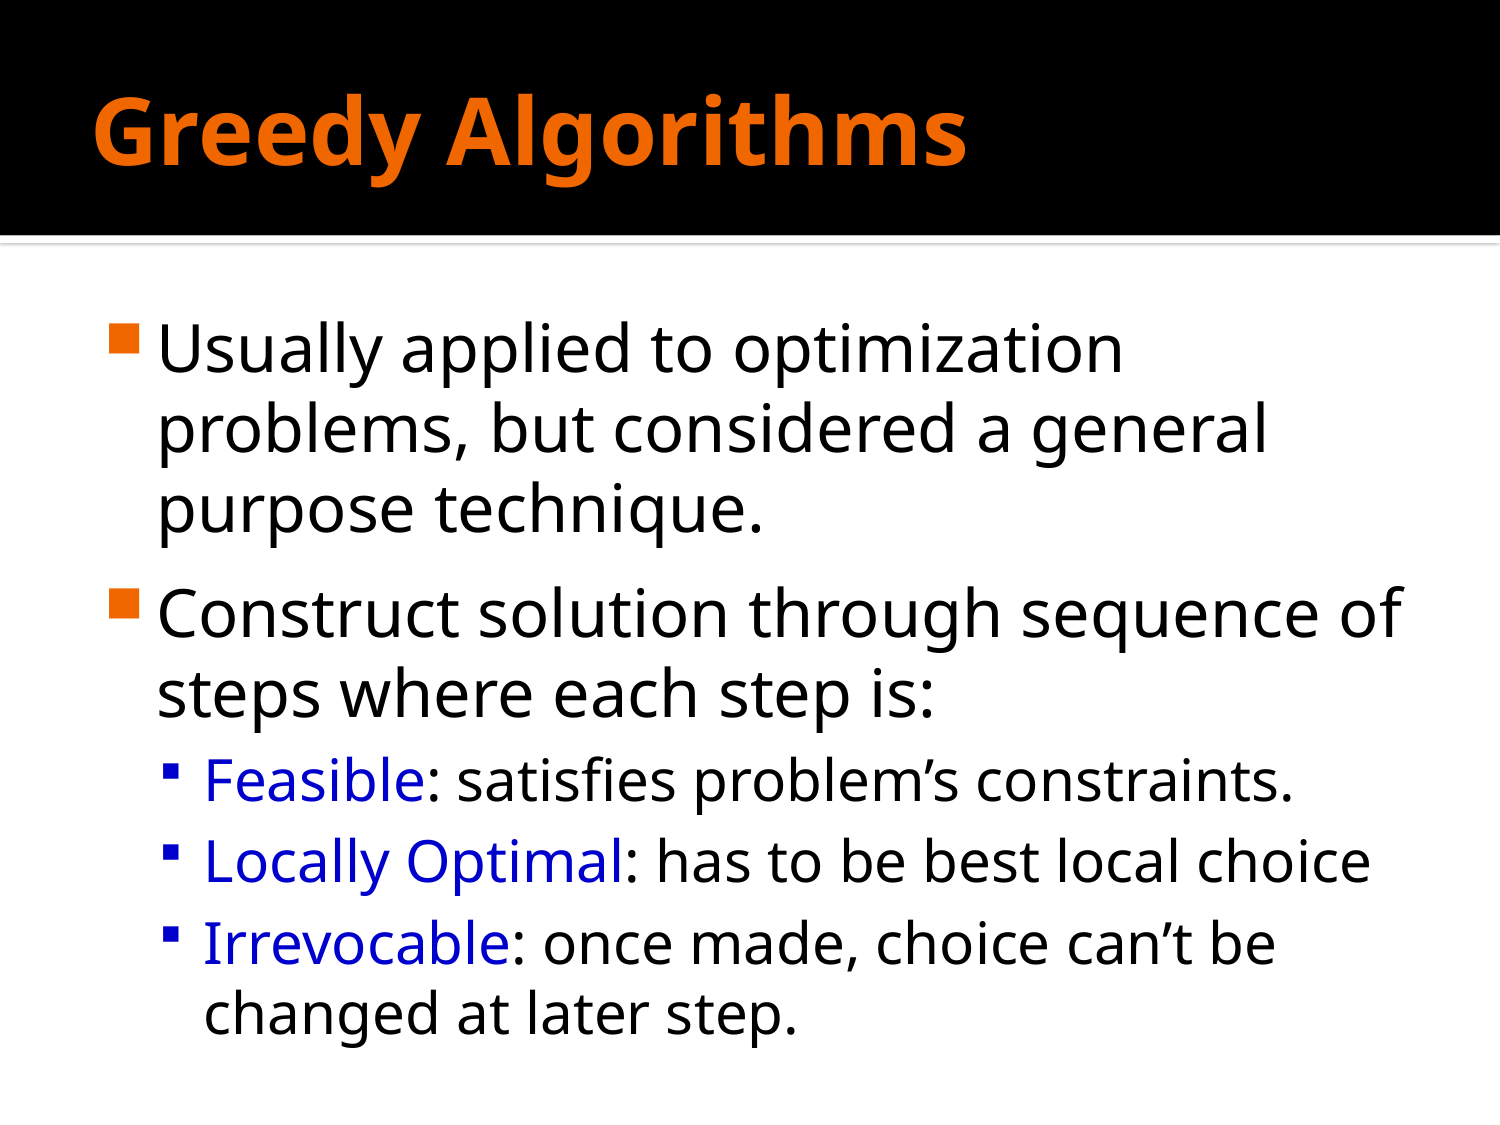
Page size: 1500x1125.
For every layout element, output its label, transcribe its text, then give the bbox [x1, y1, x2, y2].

list Usually applied to optimization problems, but considered a general purpose technique. Construct solution through sequence of steps where each step is: Feasible: satisfies problem’s constraints. Locally Optimal: has to be best local choice Irrevocable: once made, choice can’t be changed at later step. [75, 291, 1425, 1125]
title Greedy Algorithms [75, 25, 1425, 231]
